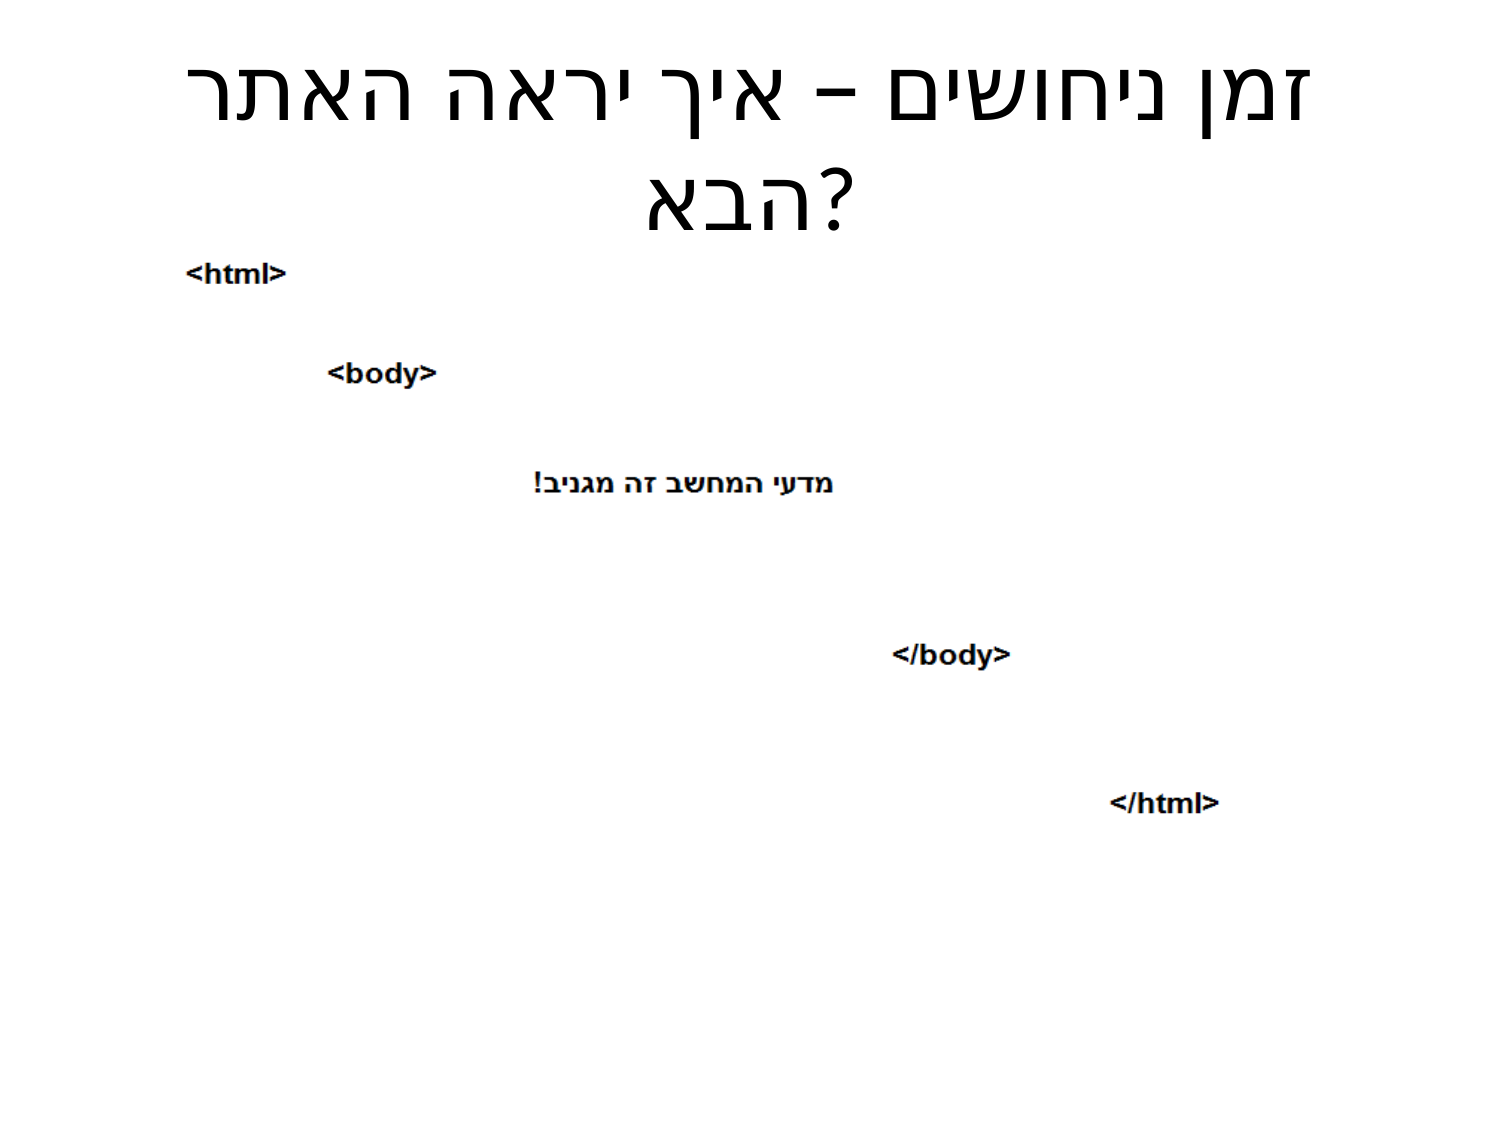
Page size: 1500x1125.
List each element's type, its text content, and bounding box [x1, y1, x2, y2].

title זמן ניחושים – איך יראה האתר הבא? [75, 45, 1425, 233]
picture [149, 249, 1376, 876]
